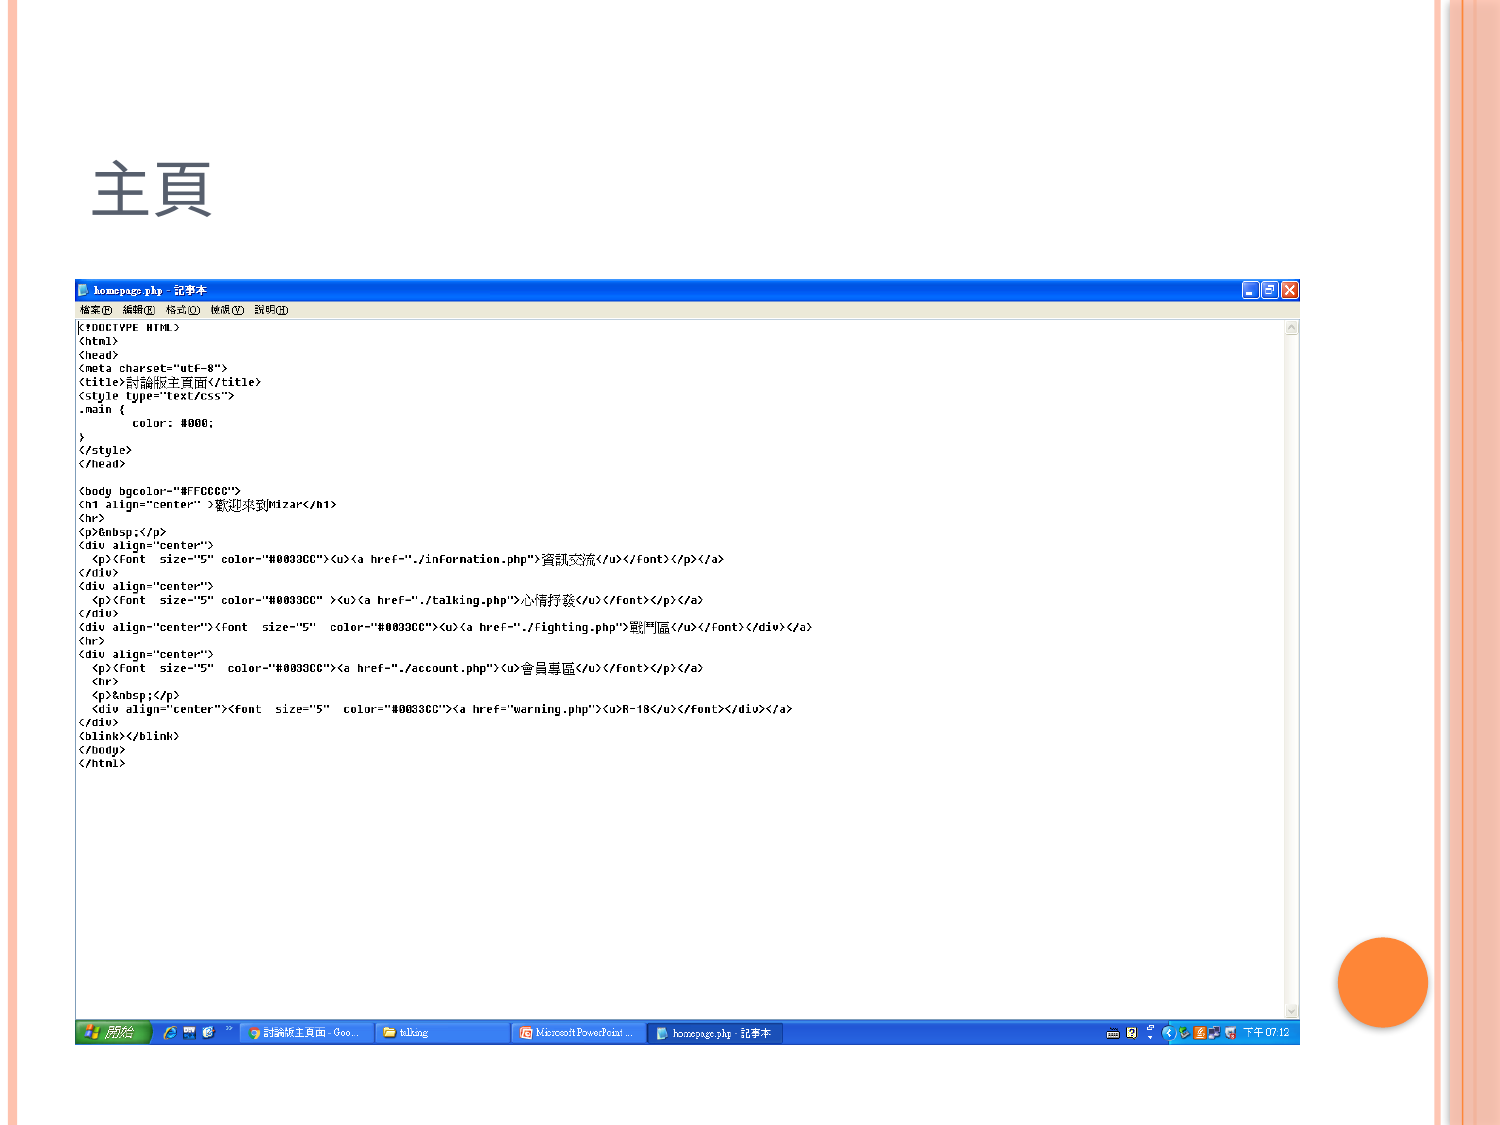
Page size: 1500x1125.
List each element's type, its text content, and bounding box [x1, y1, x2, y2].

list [74, 278, 1301, 1046]
title 主頁 [75, 45, 1300, 233]
